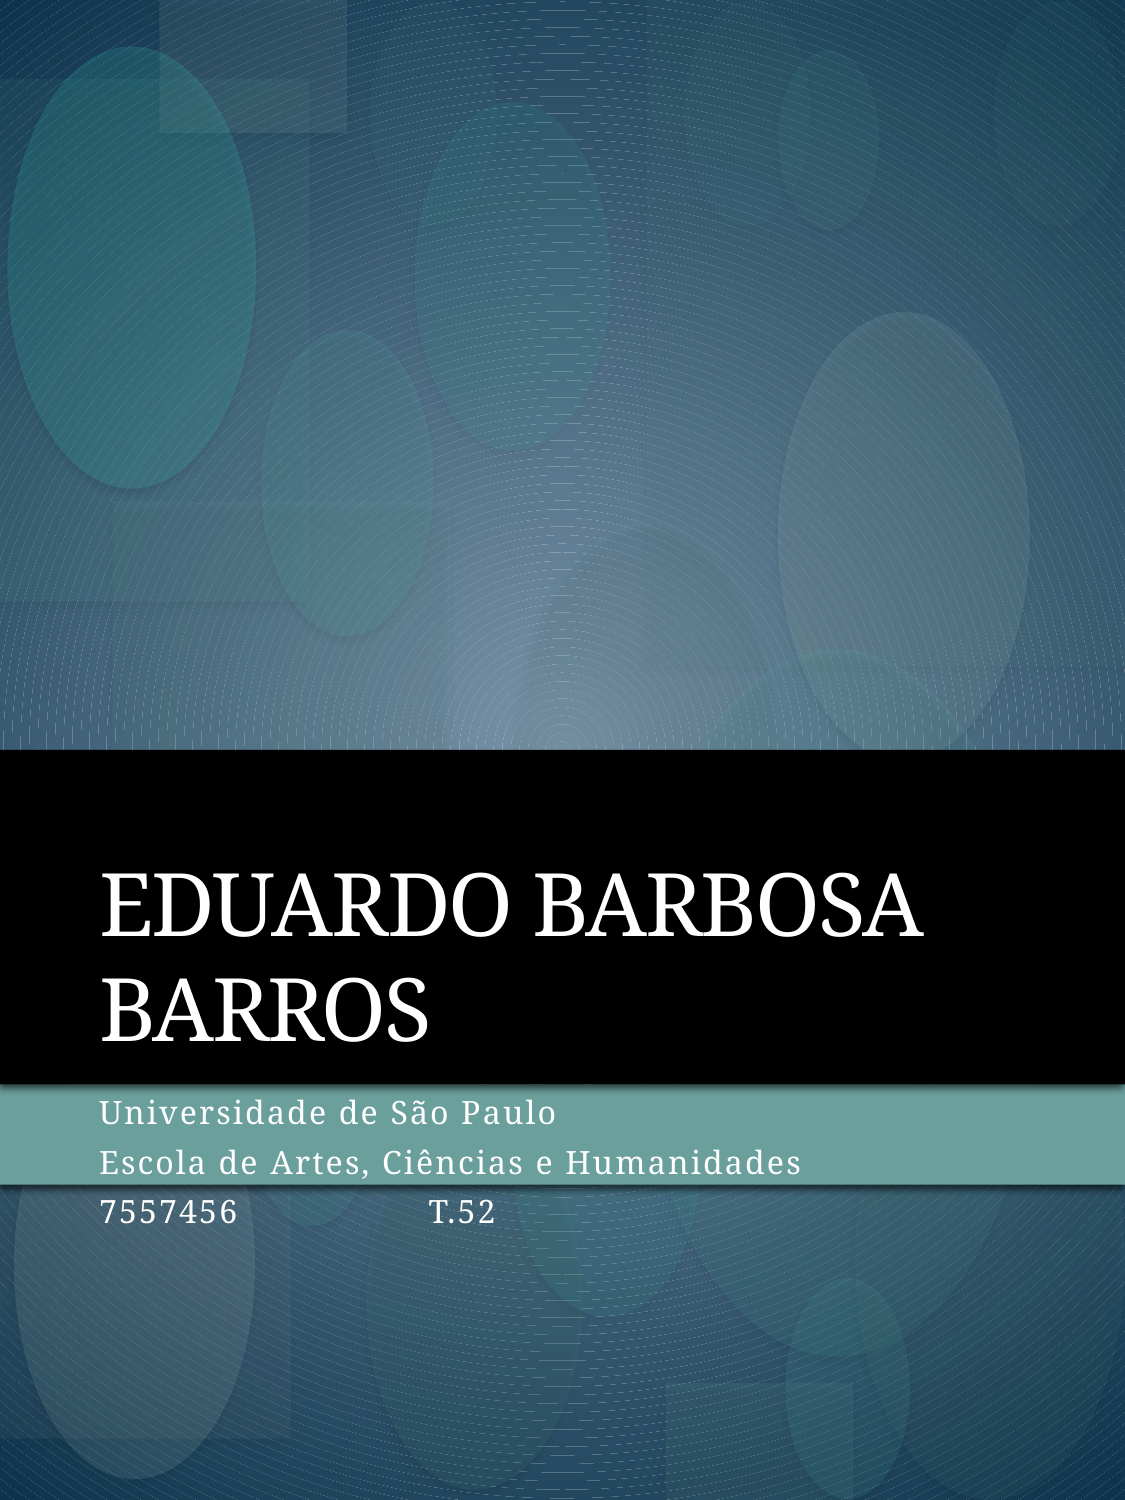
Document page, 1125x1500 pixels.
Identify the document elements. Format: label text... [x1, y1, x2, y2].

title Eduardo Barbosa Barros [84, 766, 1060, 1067]
list Universidade de São Paulo Escola de Artes, Ciências e Humanidades 7557456 T.52 [84, 1084, 1068, 1239]
